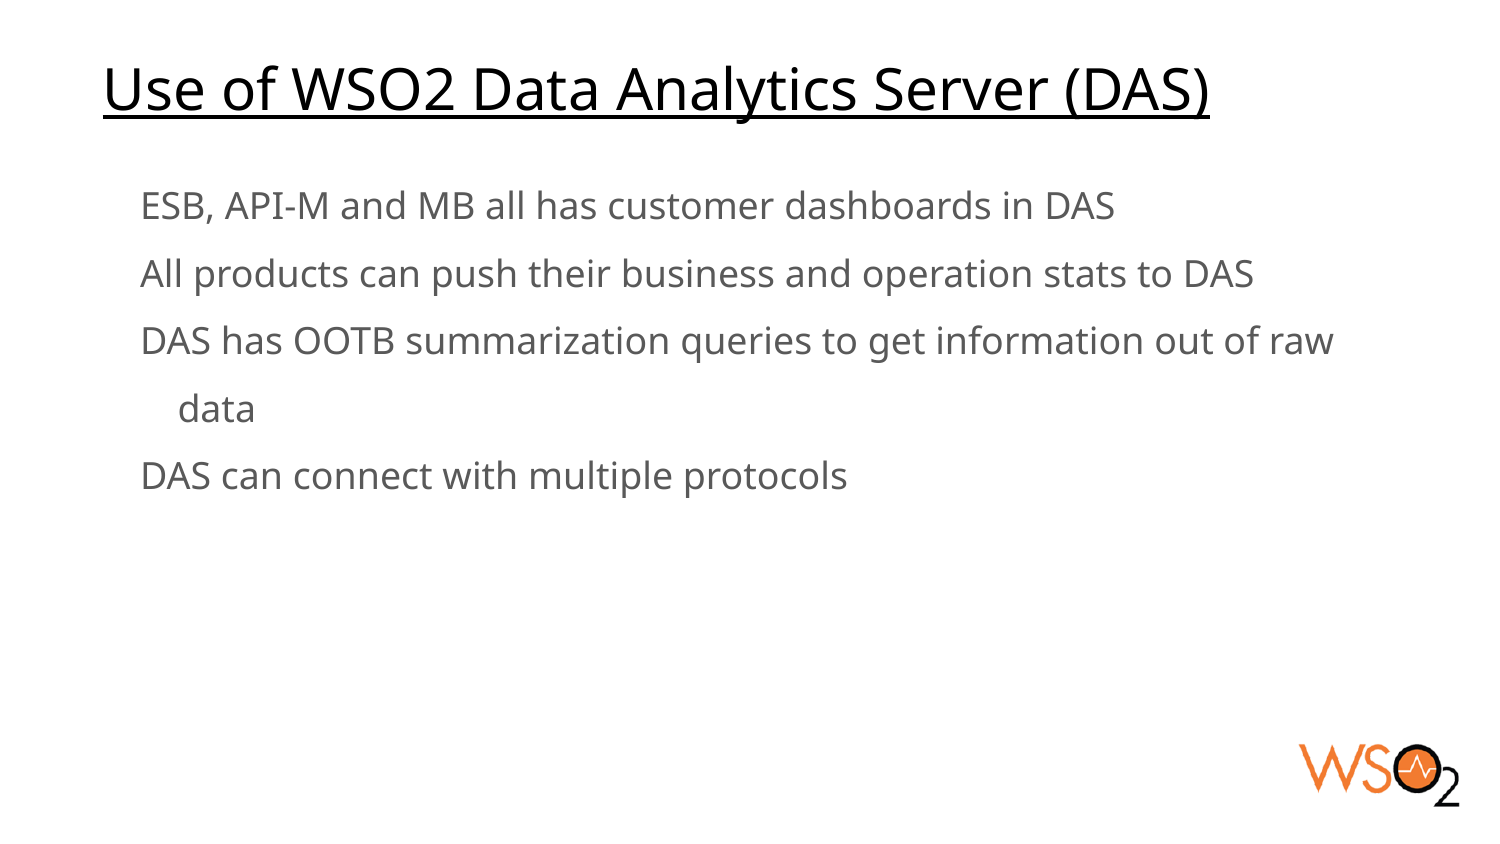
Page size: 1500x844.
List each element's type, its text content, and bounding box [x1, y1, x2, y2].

list ESB, API-M and MB all has customer dashboards in DAS All products can push their business and operation stats to DAS DAS has OOTB summarization queries to get information out of raw data DAS can connect with multiple protocols [87, 145, 1352, 796]
title Use of WSO2 Data Analytics Server (DAS) [87, 41, 1425, 137]
picture [1291, 735, 1467, 815]
